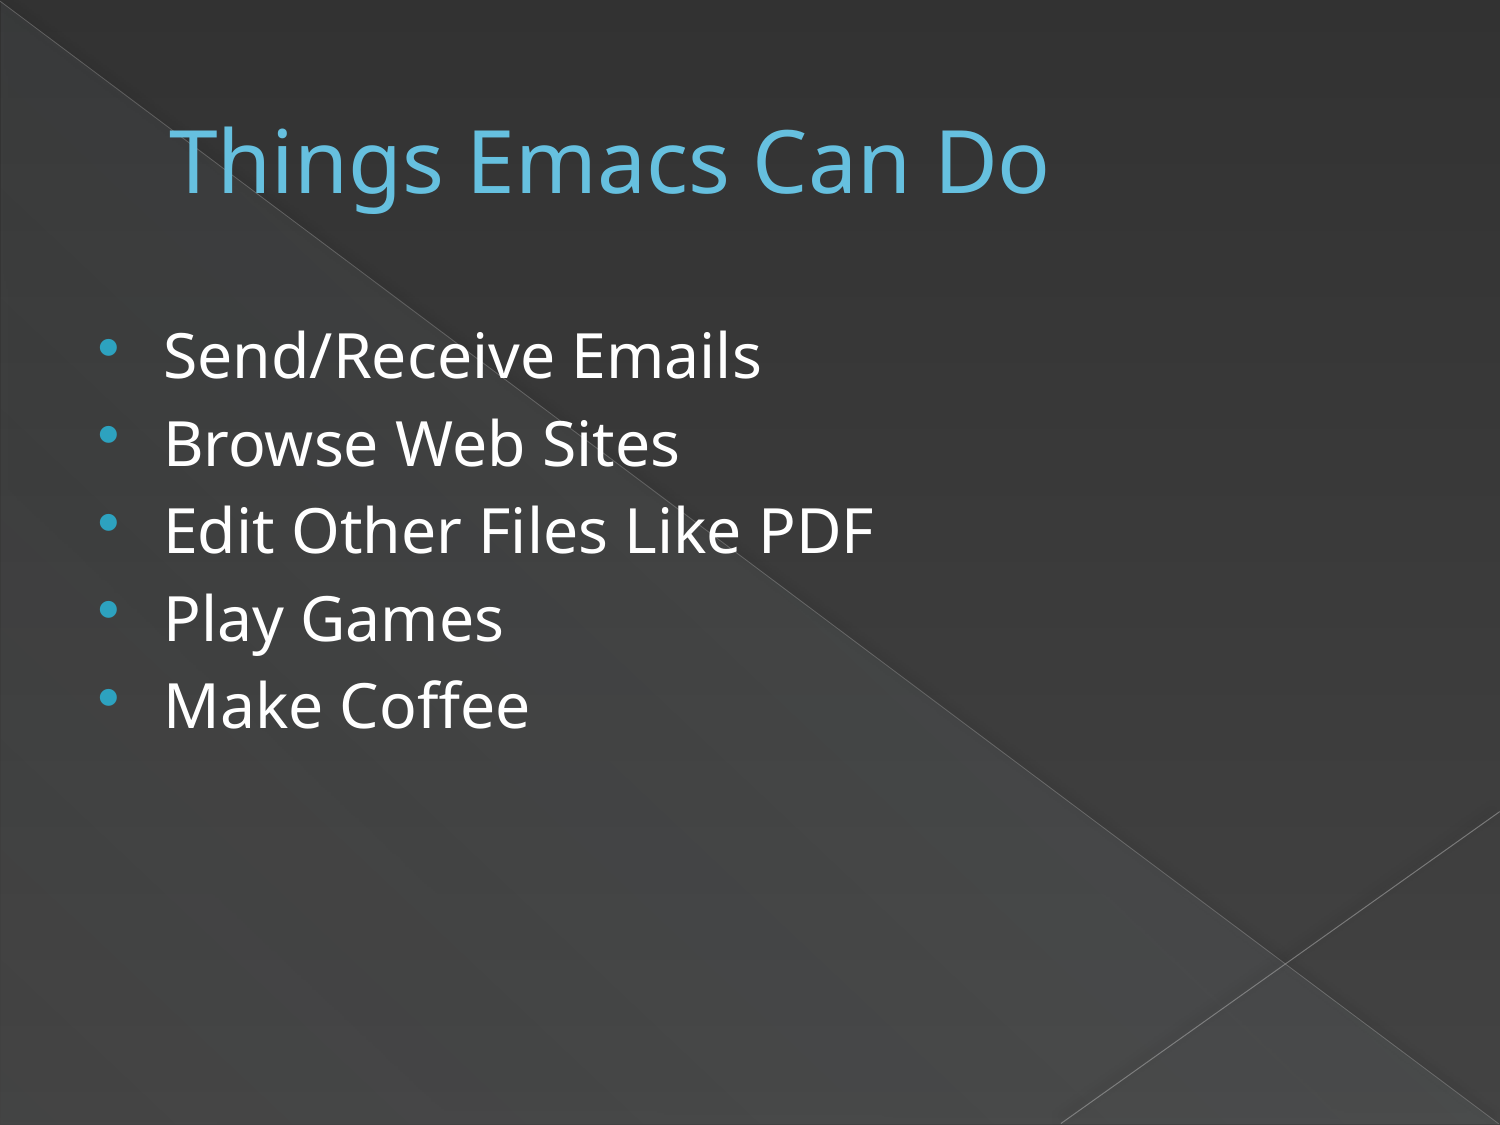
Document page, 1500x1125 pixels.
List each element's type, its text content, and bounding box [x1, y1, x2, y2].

list Send/Receive Emails Browse Web Sites Edit Other Files Like PDF Play Games Make Coffee [75, 308, 1425, 1059]
title Things Emacs Can Do [75, 43, 1425, 274]
